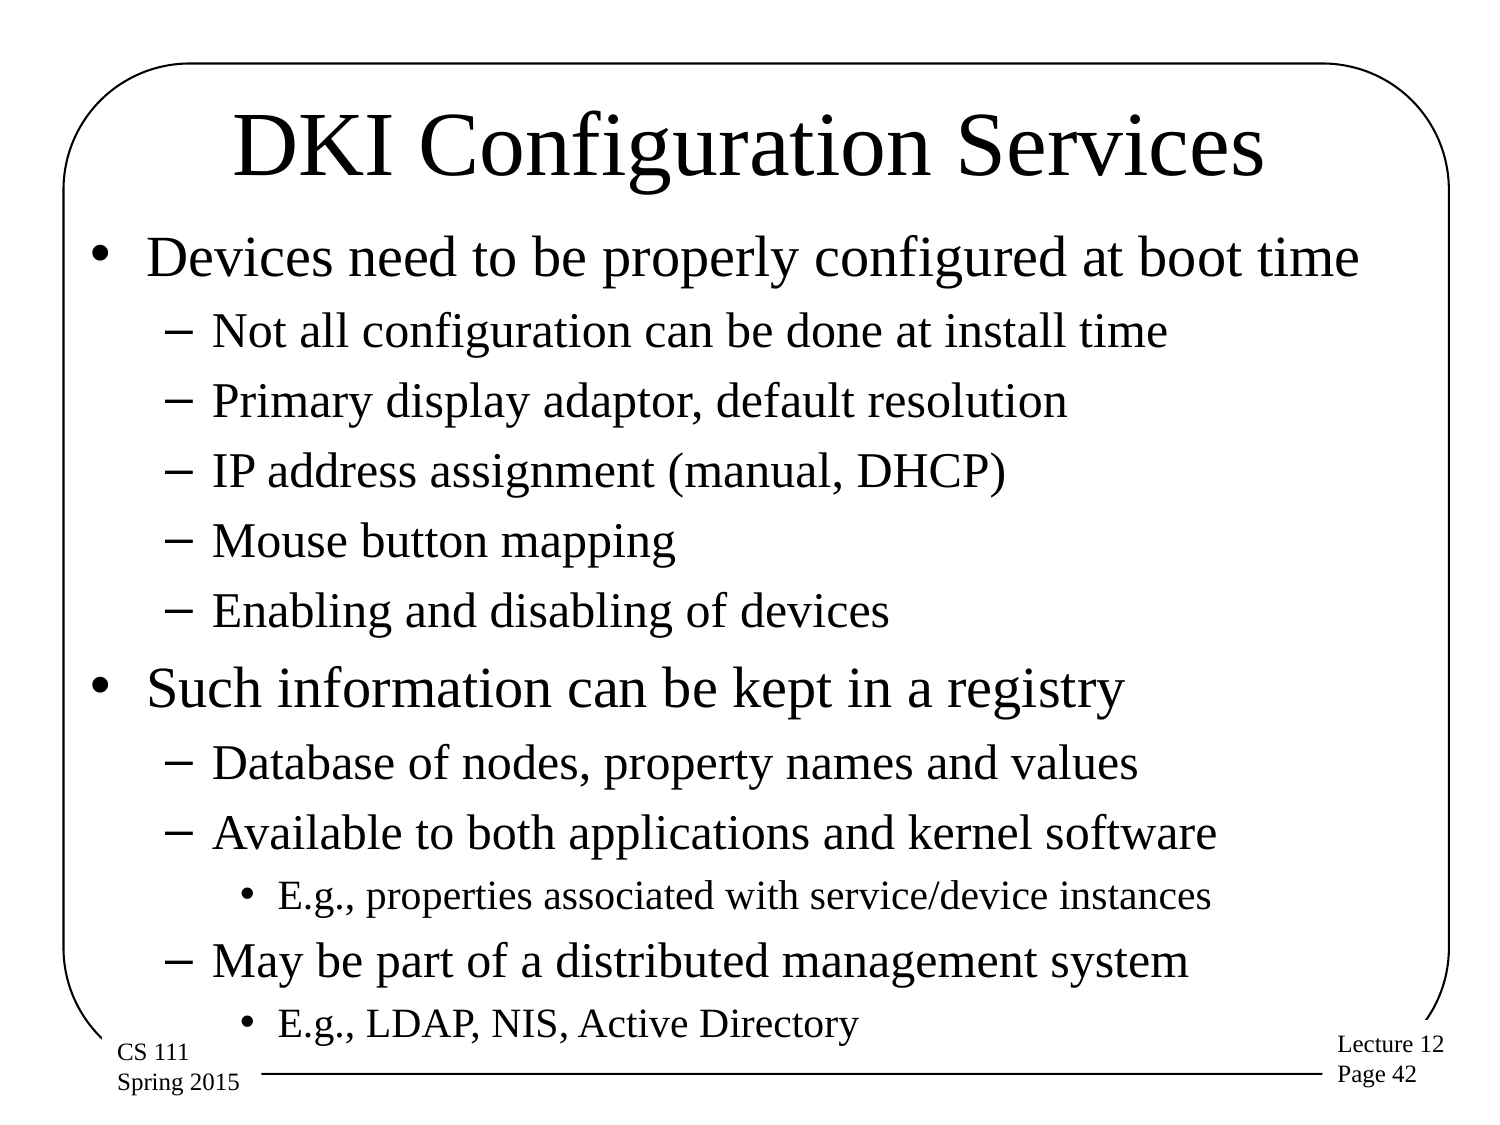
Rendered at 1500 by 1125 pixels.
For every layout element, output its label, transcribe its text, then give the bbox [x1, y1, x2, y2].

list Devices need to be properly configured at boot time Not all configuration can be done at install time Primary display adaptor, default resolution IP address assignment (manual, DHCP) Mouse button mapping Enabling and disabling of devices Such information can be kept in a registry Database of nodes, property names and values Available to both applications and kernel software E.g., properties associated with service/device instances May be part of a distributed management system E.g., LDAP, NIS, Active Directory [74, 210, 1426, 954]
title DKI Configuration Services [74, 44, 1426, 210]
